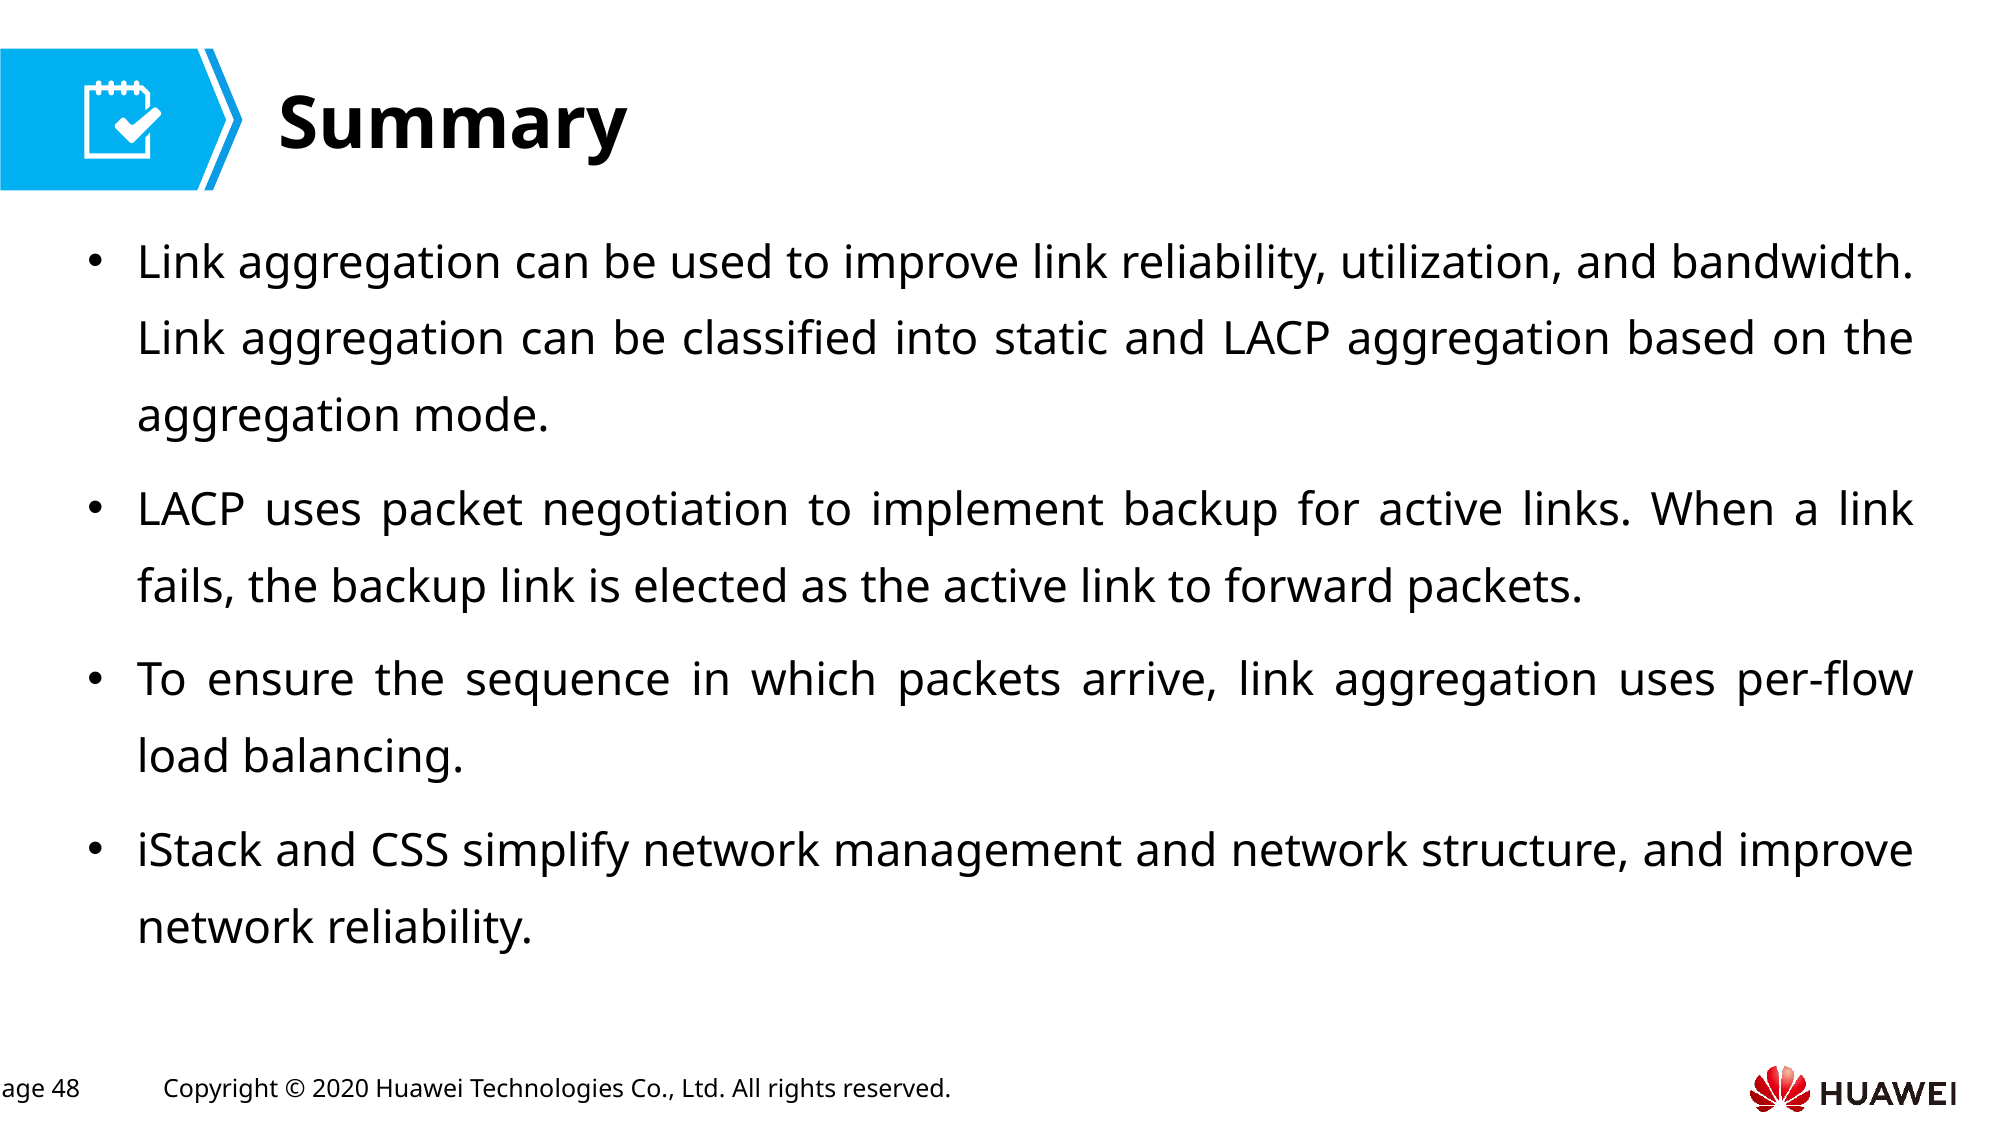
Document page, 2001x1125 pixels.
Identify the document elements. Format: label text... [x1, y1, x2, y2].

picture [1750, 1066, 1956, 1112]
list Link aggregation can be used to improve link reliability, utilization, and bandwidth. Link aggregation can be classified into static and LACP aggregation based on the aggregation mode. LACP uses packet negotiation to implement backup for active links. When a link fails, the backup link is elected as the active link to forward packets. To ensure the sequence in which packets arrive, link aggregation uses per-flow load balancing. iStack and CSS simplify network management and network structure, and improve network reliability. [73, 203, 1930, 972]
